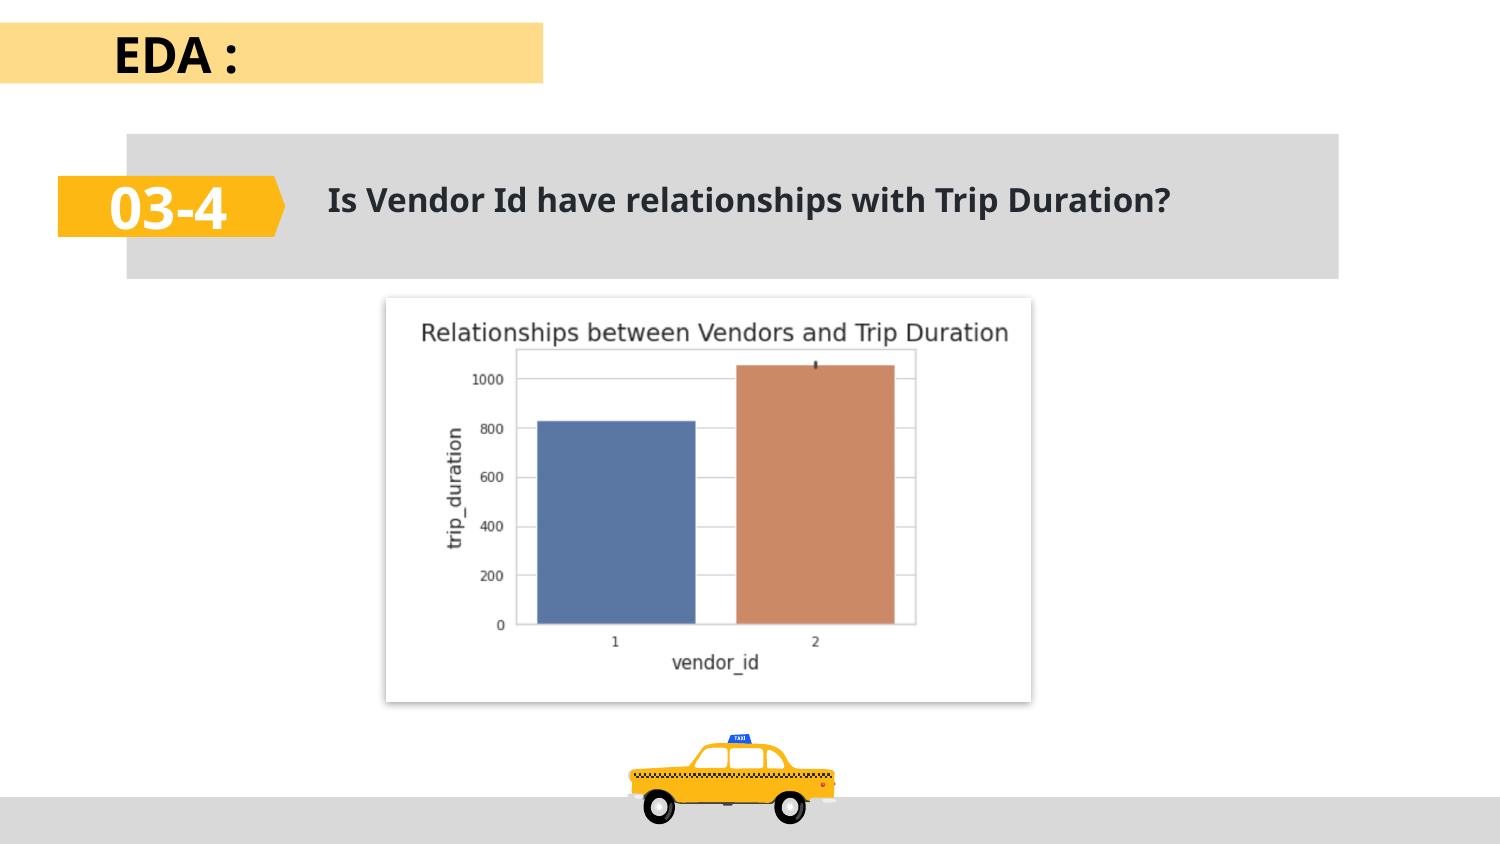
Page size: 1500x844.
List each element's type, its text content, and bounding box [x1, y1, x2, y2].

picture [399, 312, 1017, 688]
text_box [126, 133, 1339, 279]
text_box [627, 733, 838, 825]
text_box EDA : [0, 22, 544, 84]
text_box 03-4 [57, 175, 283, 237]
text_box Is Vendor Id have relationships with Trip Duration? [283, 171, 1217, 261]
text_box [0, 797, 1500, 844]
